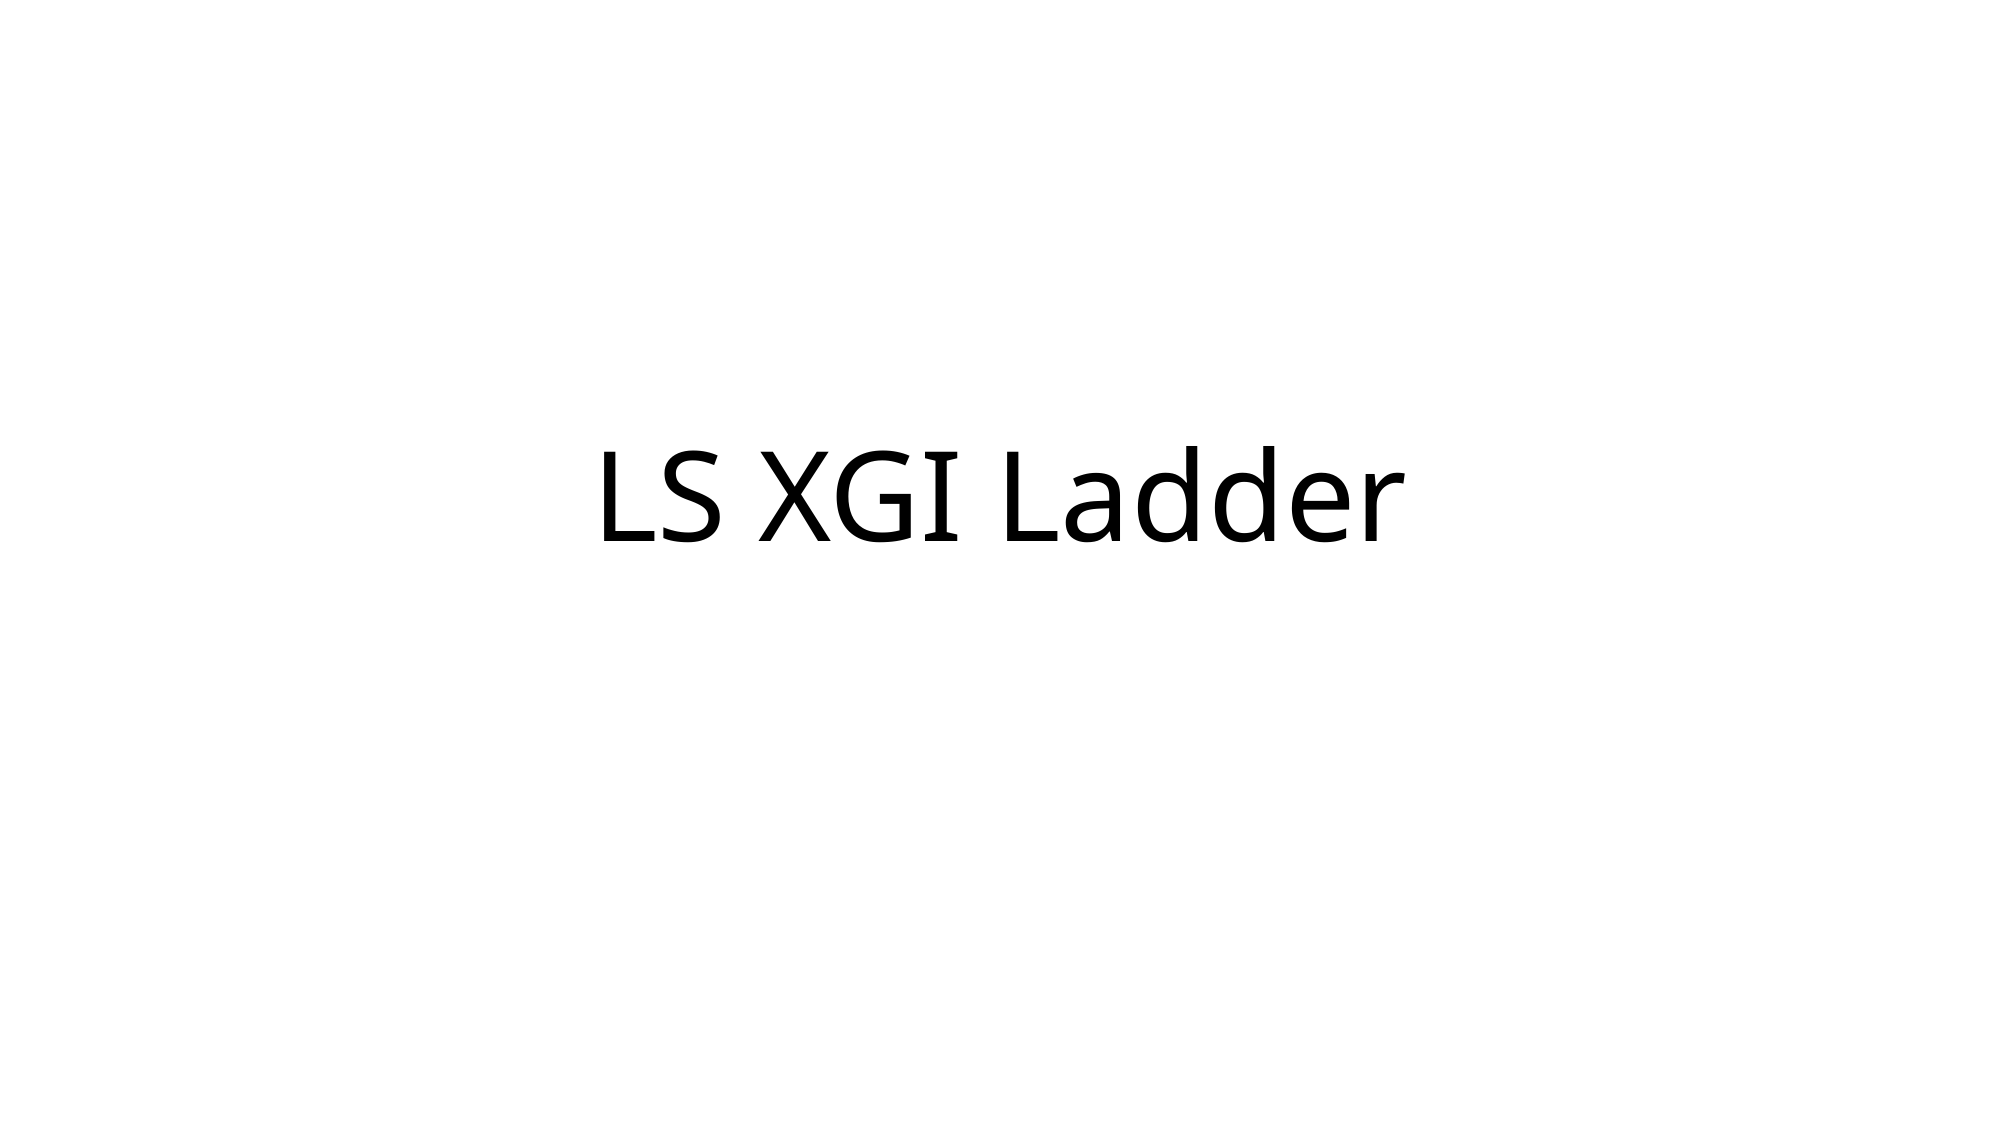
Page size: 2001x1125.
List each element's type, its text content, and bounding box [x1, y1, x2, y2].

title LS XGI Ladder [249, 184, 1750, 576]
